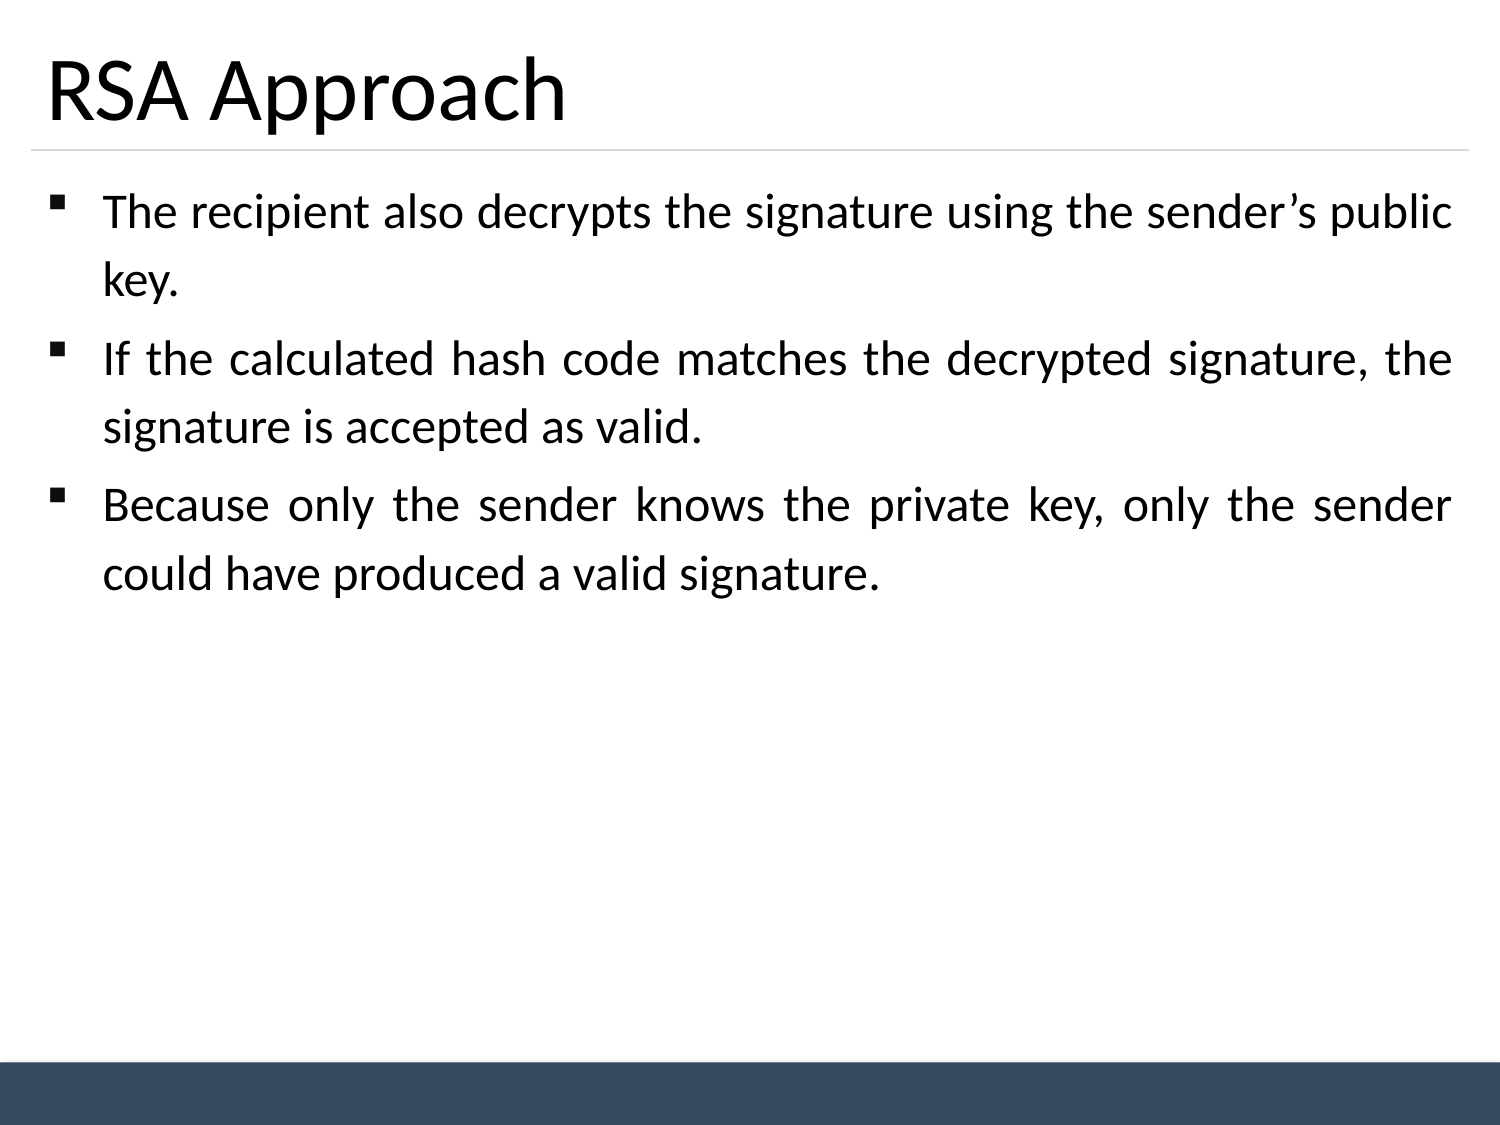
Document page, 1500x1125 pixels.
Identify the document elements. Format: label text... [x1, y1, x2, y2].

list The recipient also decrypts the signature using the sender’s public key. If the calculated hash code matches the decrypted signature, the signature is accepted as valid. Because only the sender knows the private key, only the sender could have produced a valid signature. [31, 162, 1469, 1038]
title RSA Approach [31, 17, 1469, 150]
